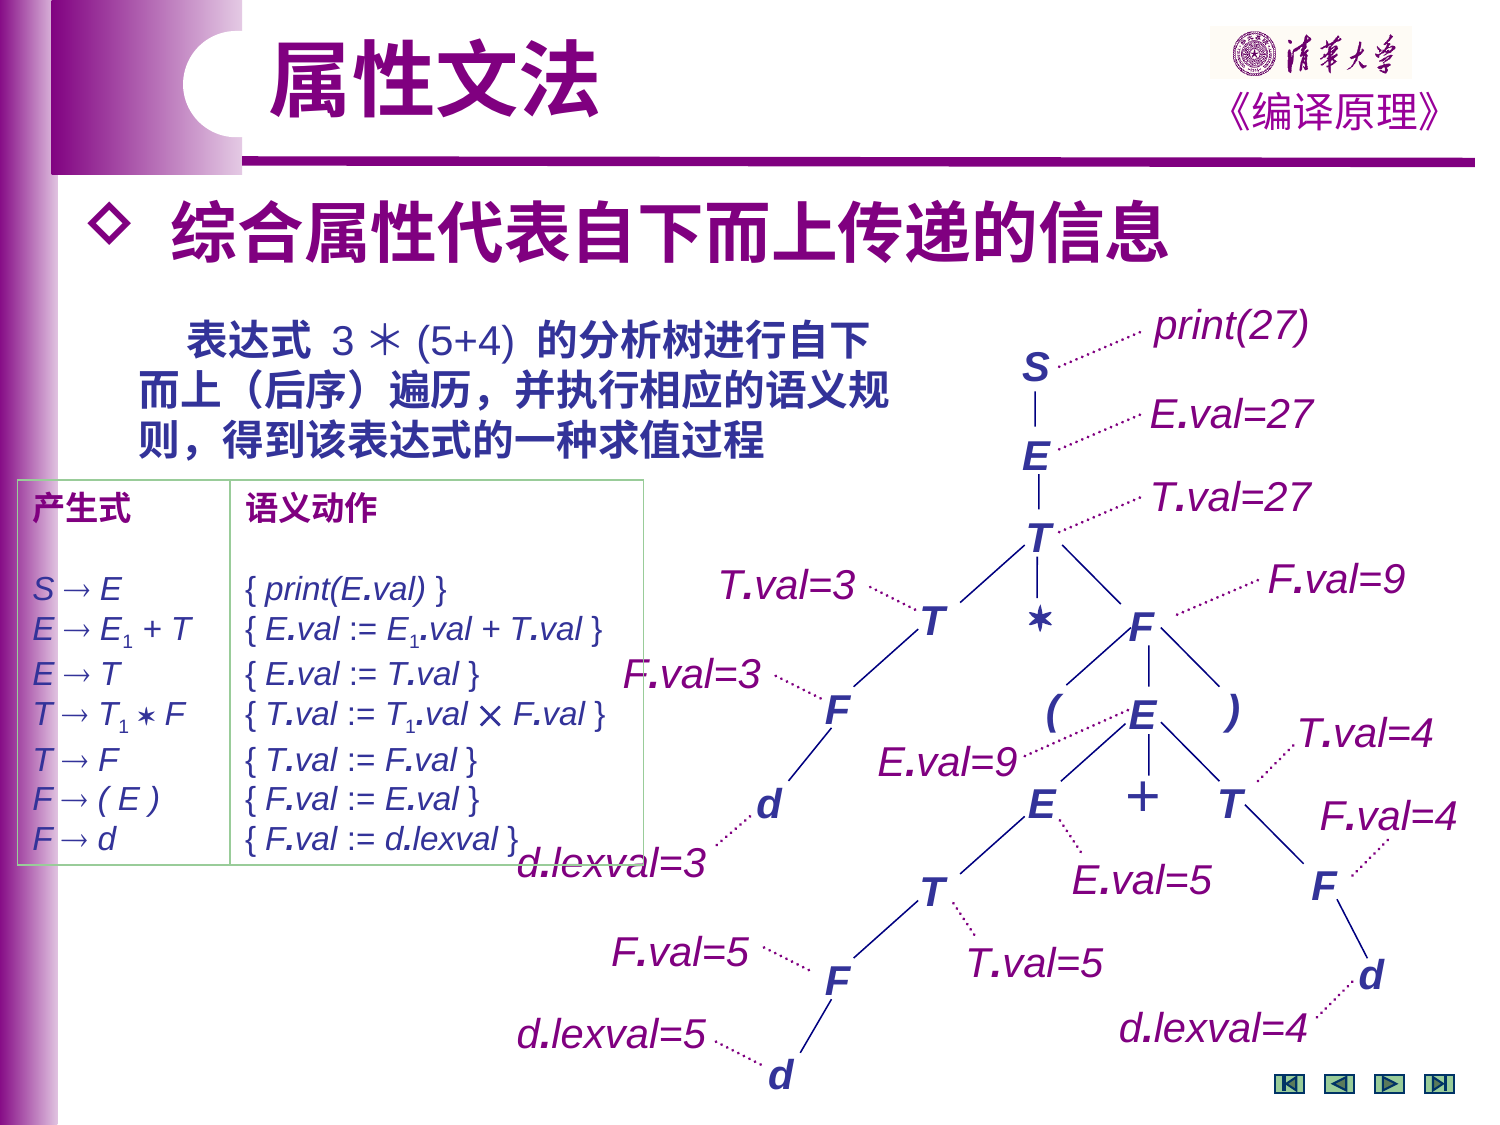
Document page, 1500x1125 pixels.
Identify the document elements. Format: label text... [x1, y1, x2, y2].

text_box [1374, 1074, 1405, 1093]
text_box ＋ [1107, 763, 1167, 829]
text_box d.lexval=5 [501, 999, 721, 1065]
text_box T.val=3 [702, 550, 871, 616]
text_box d [1343, 940, 1400, 1006]
text_box [1274, 1074, 1305, 1093]
text_box E [1013, 769, 1071, 834]
text_box T.val=27 [1134, 462, 1329, 527]
text_box T [1202, 769, 1258, 834]
text_box T [904, 857, 960, 923]
text_box d.lexval=4 [1104, 993, 1324, 1059]
picture [1210, 26, 1412, 79]
text_box d [741, 769, 797, 834]
text_box S [1007, 332, 1054, 398]
text_box  [1015, 580, 1067, 646]
text_box T.val=5 [950, 928, 1119, 994]
text_box F.val=4 [1304, 781, 1473, 846]
text_box T.val=4 [1281, 698, 1450, 763]
text_box d [753, 1040, 809, 1106]
text_box E [1007, 420, 1059, 486]
text_box E.val=9 [862, 727, 1034, 793]
text_box T [904, 586, 960, 651]
text_box 产生式 S  E E  E1 + T E  T T  T1  F T  F F  ( E ) F  d [17, 479, 230, 865]
text_box F [1296, 851, 1352, 917]
text_box ) [1211, 675, 1256, 740]
text_box F.val=5 [596, 916, 765, 982]
text_box [1424, 1074, 1455, 1093]
text_box F [810, 675, 866, 740]
text_box F.val=3 [644, 639, 776, 705]
text_box T [1010, 503, 1063, 569]
text_box E.val=5 [1056, 845, 1228, 911]
text_box F.val=9 [1252, 544, 1425, 610]
text_box F [1113, 592, 1169, 657]
text_box [1324, 1074, 1355, 1093]
text_box 综合属性代表自下而上传递的信息 [64, 183, 1235, 279]
text_box ( [1031, 675, 1075, 740]
text_box F [810, 946, 866, 1012]
text_box E.val=27 [1134, 379, 1329, 445]
text_box d.lexval=3 [501, 828, 721, 893]
text_box 属性文法 [254, 31, 632, 136]
text_box 表达式 3＊(5+4) 的分析树进行自下而上（后序）遍历，并执行相应的语义规则，得到该表达式的一种求值过程 [123, 306, 916, 472]
text_box E [1113, 680, 1172, 746]
text_box 语义动作 { print(E.val) } { E.val := E1.val + T.val } { E.val := T.val } { T.val := T1.val  F.val } { T.val := F.val } { F.val := E.val } { F.val := d.lexval } [230, 479, 644, 865]
text_box print(27) [1139, 290, 1341, 356]
